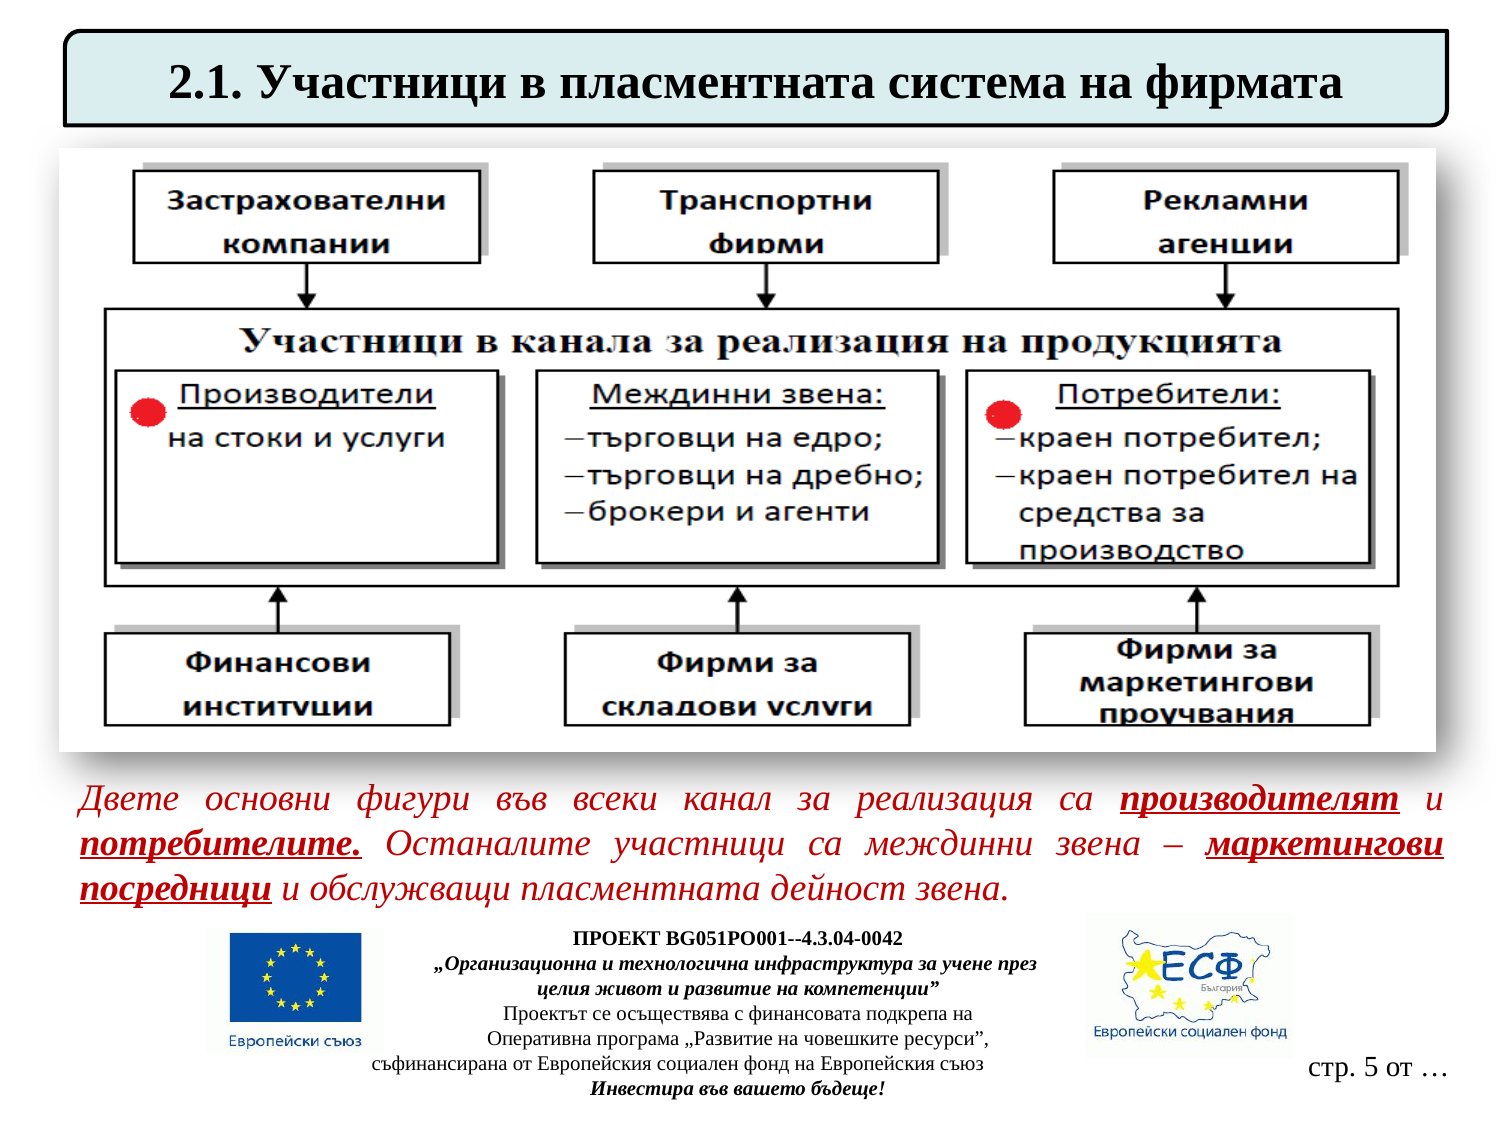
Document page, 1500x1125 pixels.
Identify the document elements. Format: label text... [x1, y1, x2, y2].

picture [58, 148, 1436, 752]
footer ПРОЕКТ BG051PO001--4.3.04-0042 „Организационна и технологична инфраструктура за учене през целия живот и развитие на компетенции” Проектът се осъществява с финансовата подкрепа на Оперативна програма „Развитие на човешките ресурси”, съфинансирана от Европейския социален фонд на Европейския съюз Инвестира във вашето бъдеще! [159, 916, 1317, 1102]
text_box 2.1. Участници в пласментната система на фирмата [62, 28, 1450, 128]
text_box Двете основни фигури във всеки канал за реализация са производителят и потребителите. Останалите участници са междинни звена – маркетингови посредници и обслужващи пласментната дейност звена. [64, 788, 1459, 916]
